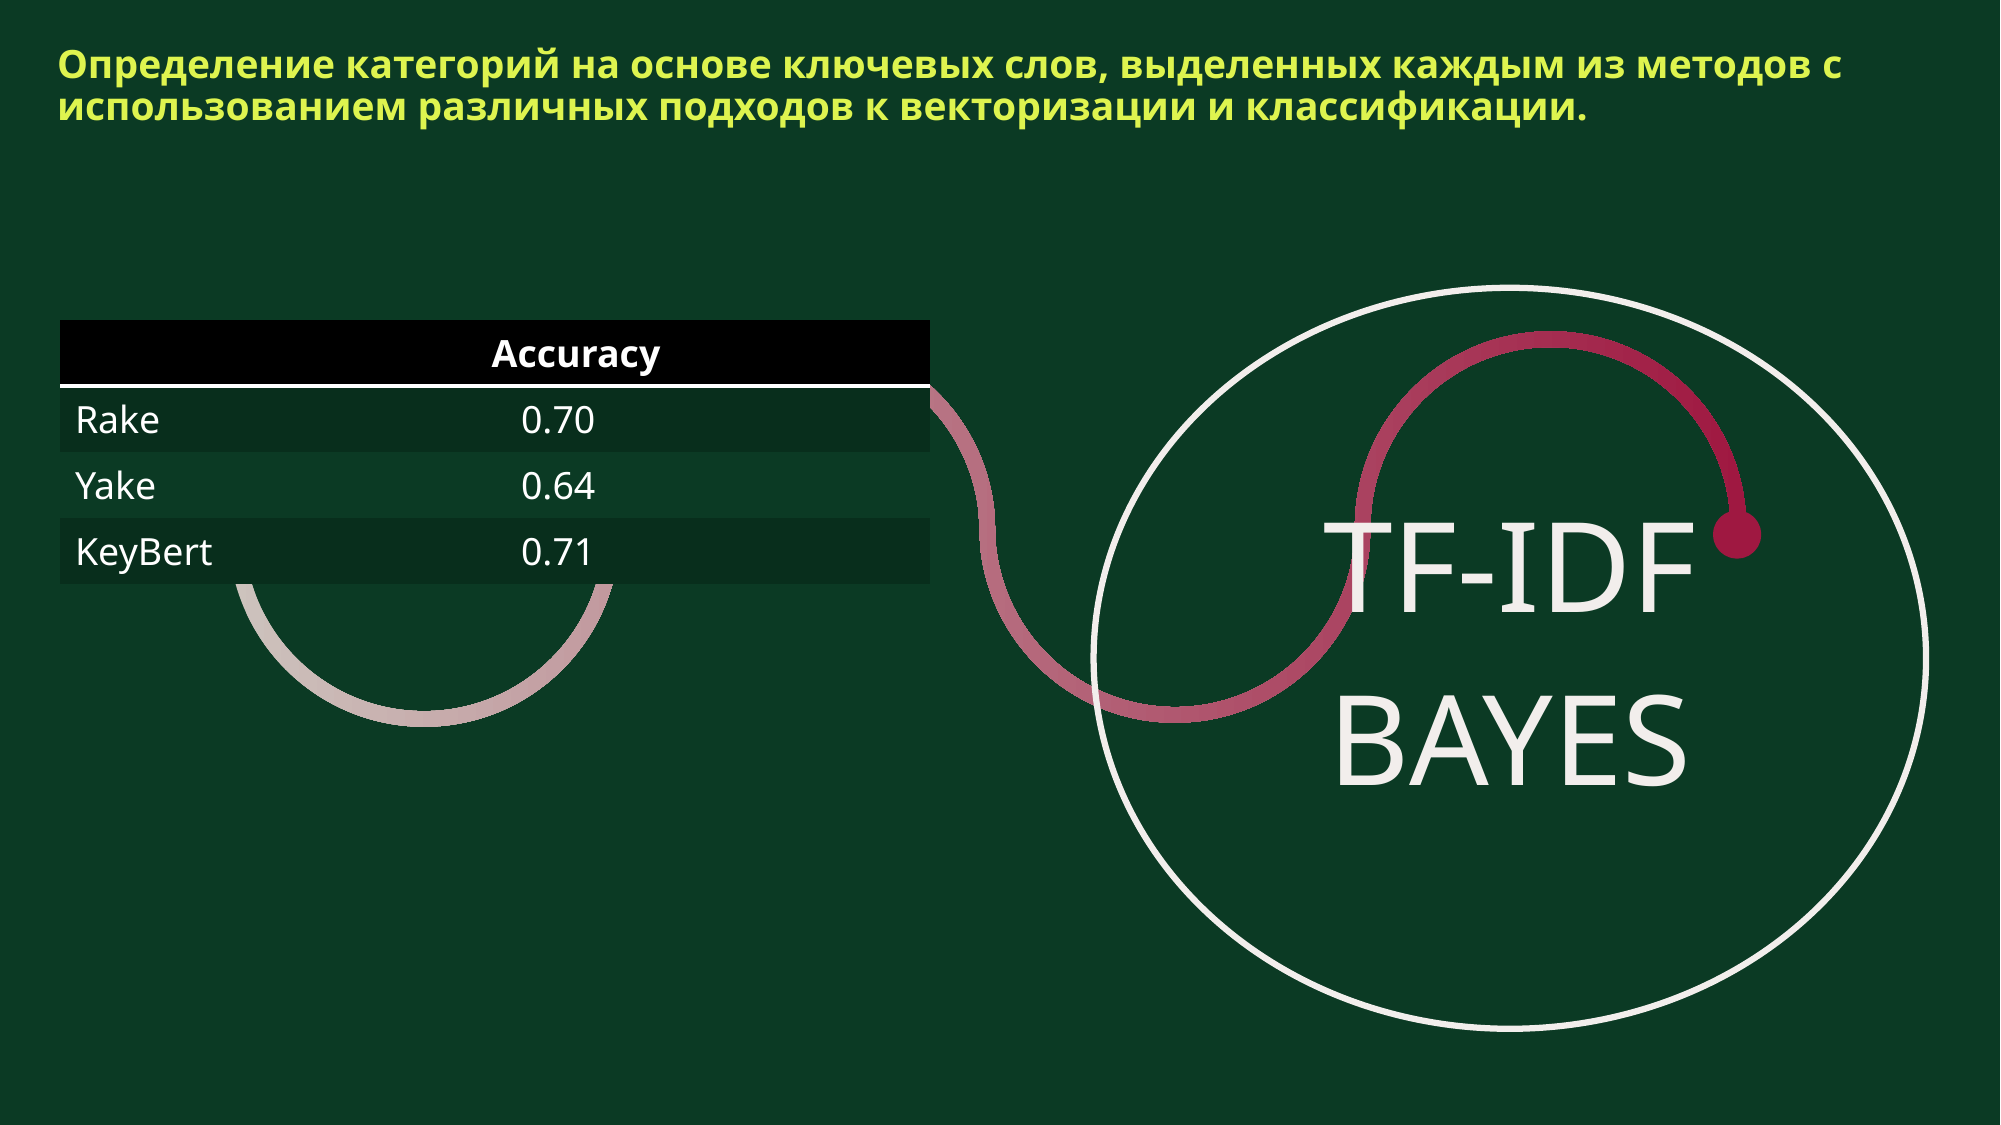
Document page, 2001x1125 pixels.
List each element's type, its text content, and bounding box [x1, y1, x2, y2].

table_cell 0.64 [350, 452, 930, 518]
text_box Tf-idf BAYES [1093, 287, 1927, 1029]
table_header [60, 320, 350, 384]
table_cell KeyBert [60, 518, 350, 584]
table_cell Rake [60, 388, 350, 452]
table_cell 0.70 [350, 388, 930, 452]
table_cell 0.71 [350, 518, 930, 584]
table_header Accuracy [350, 320, 930, 384]
table_cell Yake [60, 452, 350, 518]
title Определение категорий на основе ключевых слов, выделенных каждым из методов с использованием различных подходов к векторизации и классификации. [42, 37, 1967, 231]
